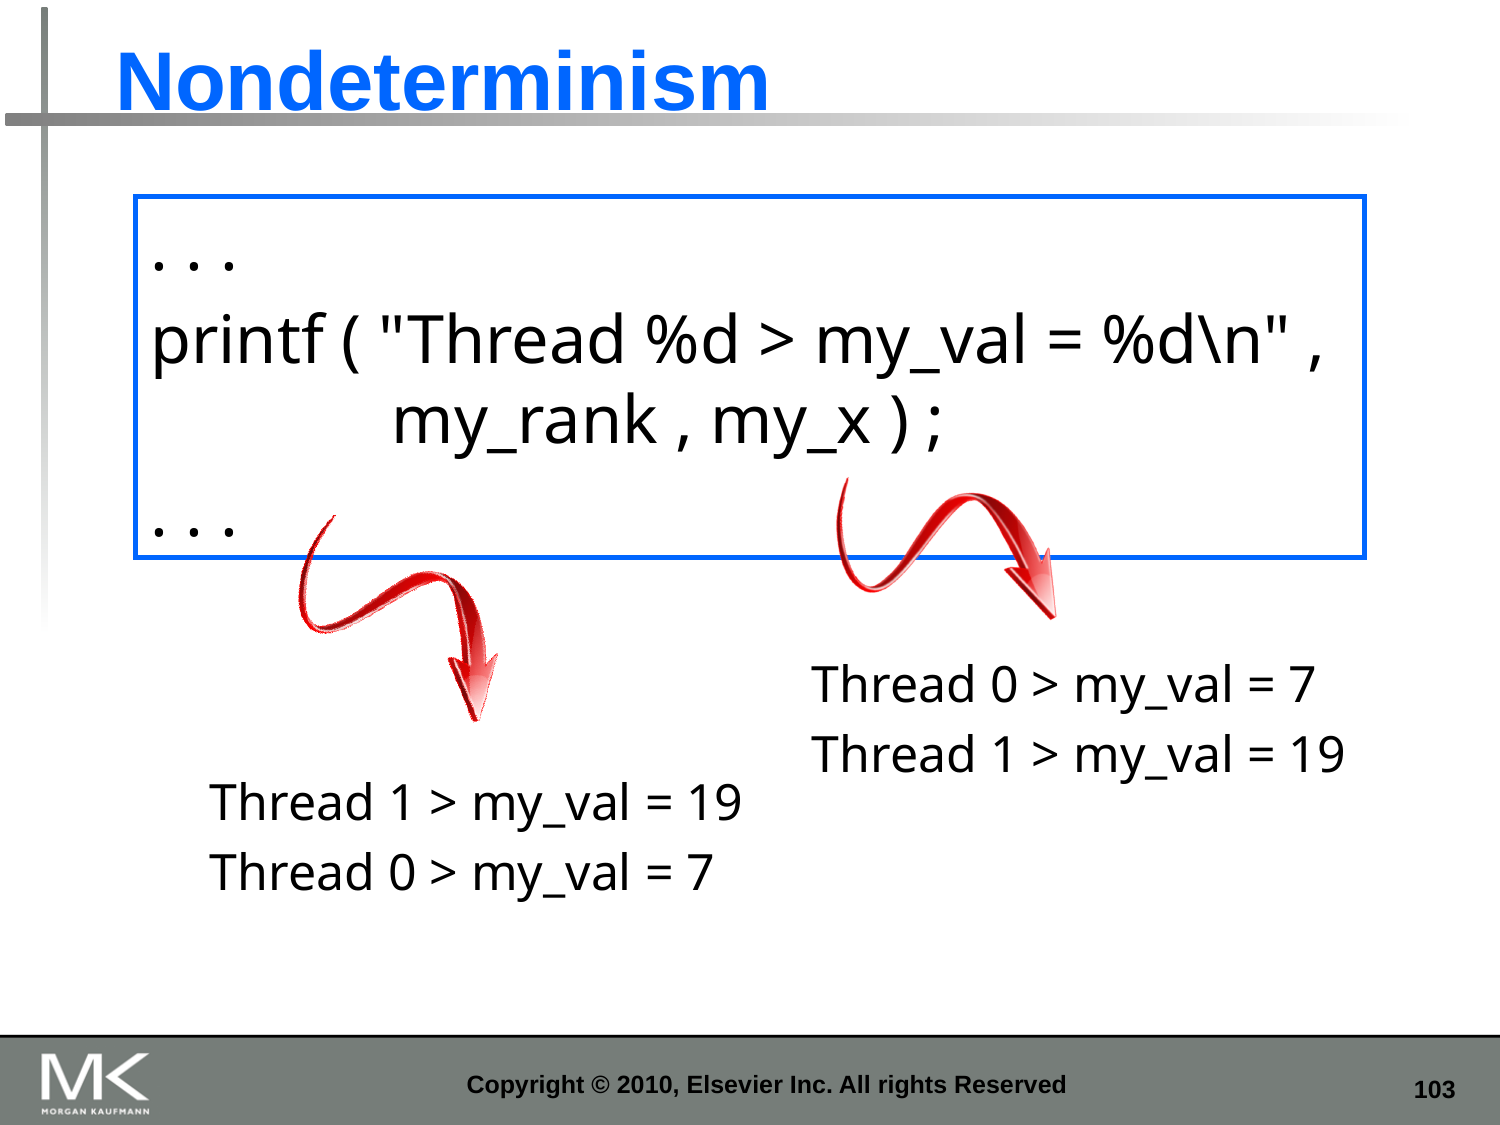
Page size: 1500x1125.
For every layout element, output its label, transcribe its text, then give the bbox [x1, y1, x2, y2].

picture [798, 398, 1098, 698]
text_box . . . printf ( "Thread %d > my_val = %d\n" , my_rank , my_x ) ; . . . [135, 196, 1365, 558]
text_box Thread 0 > my_val = 7 Thread 1 > my_val = 19 [797, 645, 1388, 790]
text_box Thread 1 > my_val = 19 Thread 0 > my_val = 7 [194, 763, 774, 908]
picture [29, 1046, 160, 1123]
picture [230, 444, 577, 791]
footer Copyright © 2010, Elsevier Inc. All rights Reserved [170, 1046, 1365, 1106]
title Nondeterminism [100, 19, 1459, 135]
